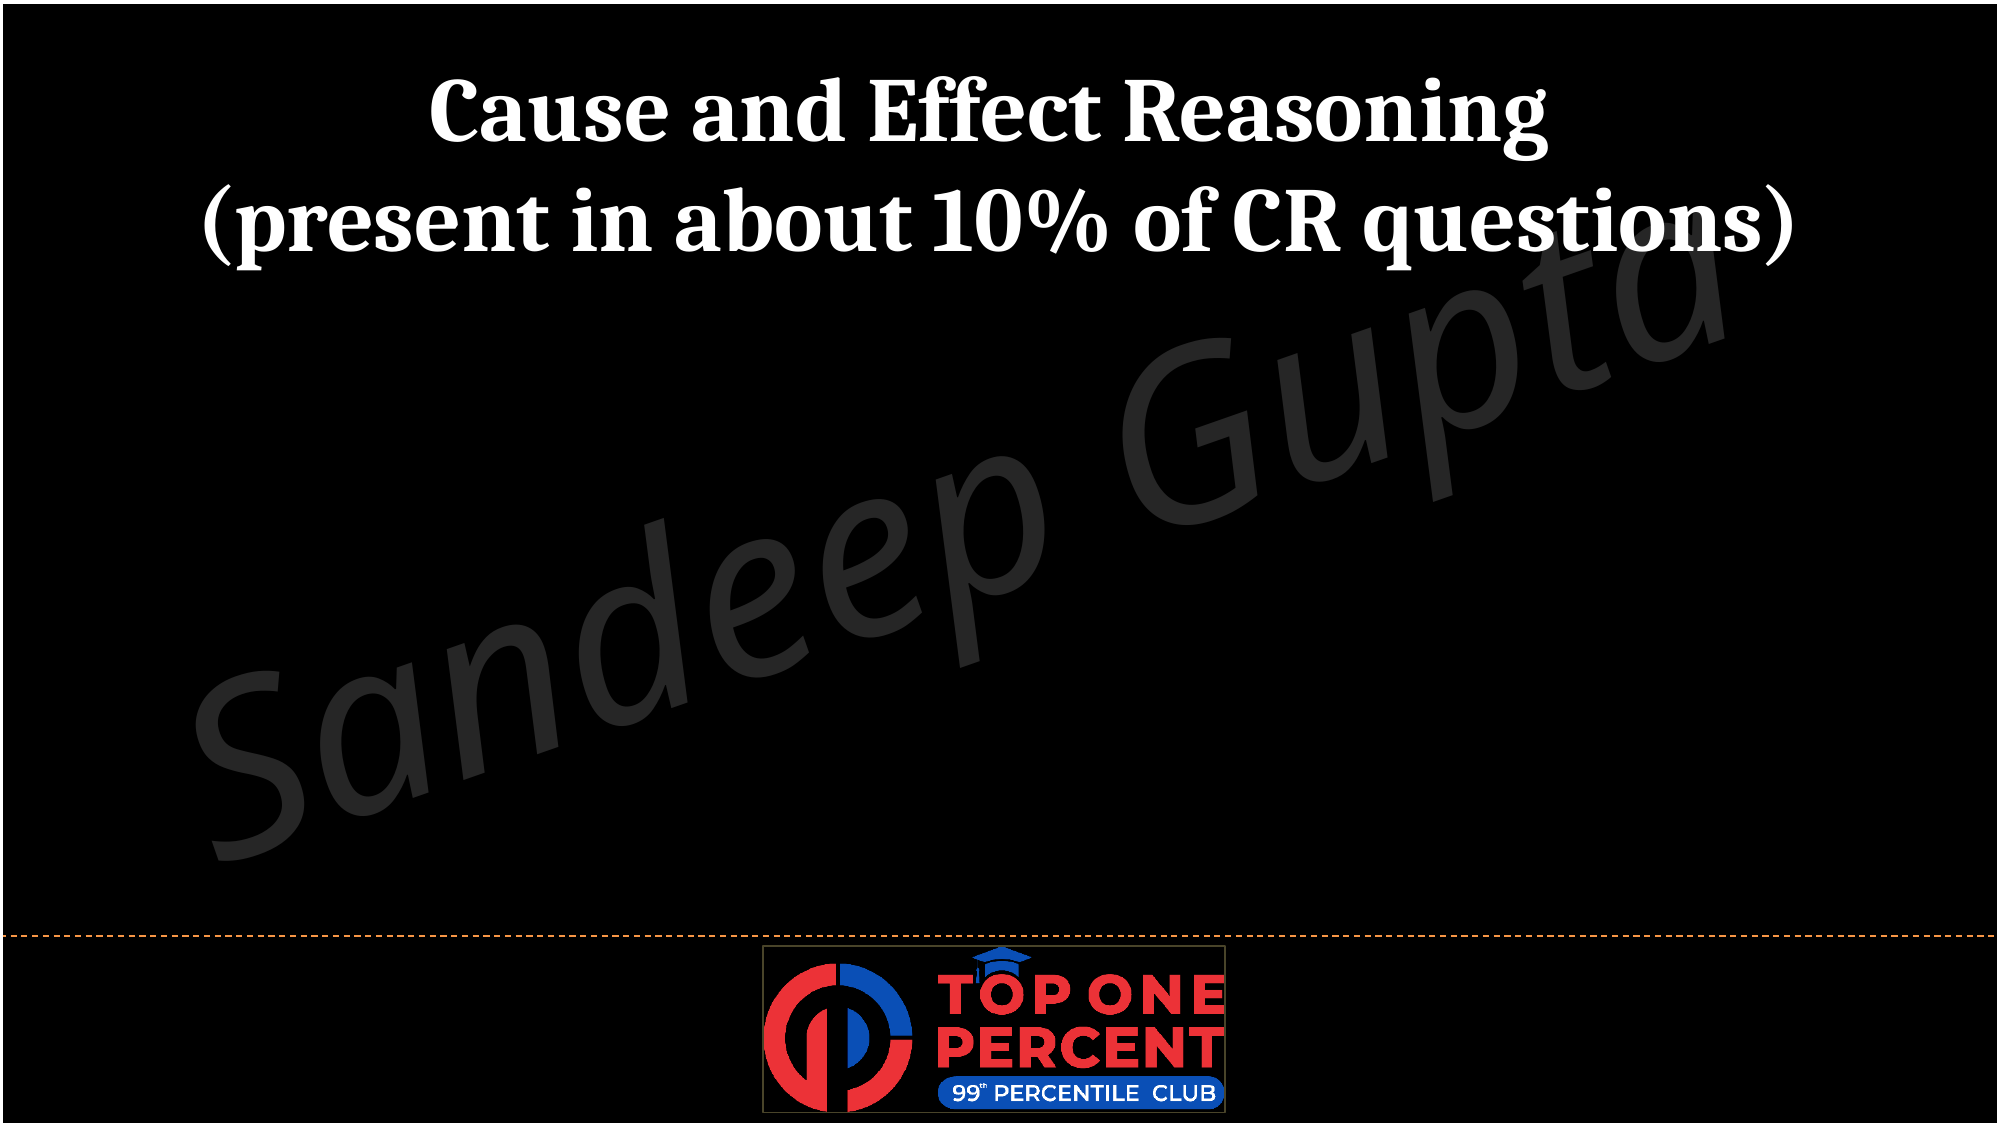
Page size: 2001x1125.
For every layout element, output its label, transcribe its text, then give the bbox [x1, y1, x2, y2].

title Cause and Effect Reasoning (present in about 10% of CR questions) [0, 42, 2000, 657]
picture [763, 946, 1225, 1112]
